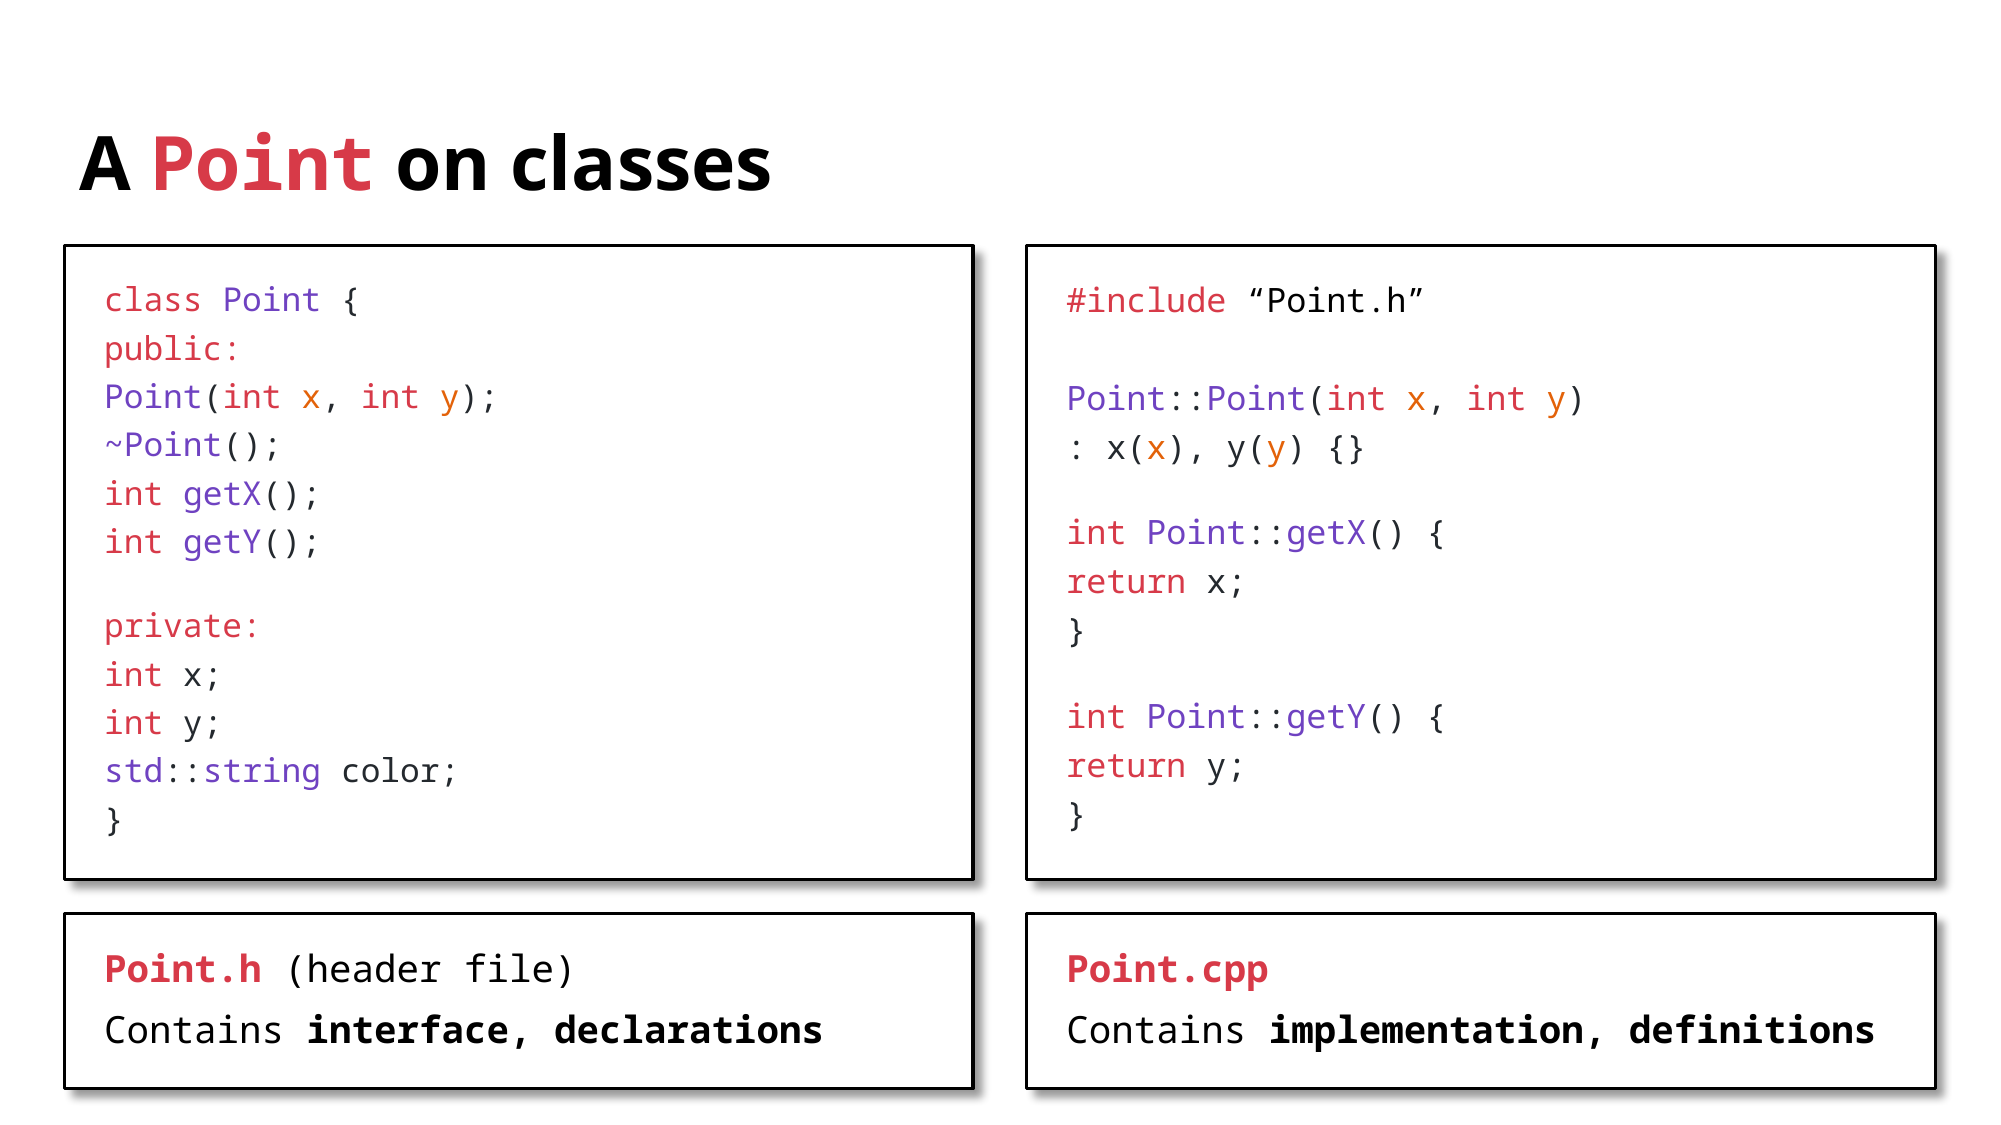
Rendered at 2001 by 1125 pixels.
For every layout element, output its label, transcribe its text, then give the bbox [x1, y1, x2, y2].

title A Point on classes [64, 103, 1936, 230]
text_box Point.cpp Contains implementation, definitions [1026, 913, 1936, 1089]
list class Point { public: Point(int x, int y); ~Point(); int getX(); int getY(); private: int x; int y; std::string color; } [63, 244, 975, 881]
text_box Point.h (header file) Contains interface, declarations [64, 913, 973, 1089]
list #include “Point.h” Point::Point(int x, int y) : x(x), y(y) {} int Point::getX() { return x; } int Point::getY() { return y; } [1025, 244, 1937, 881]
